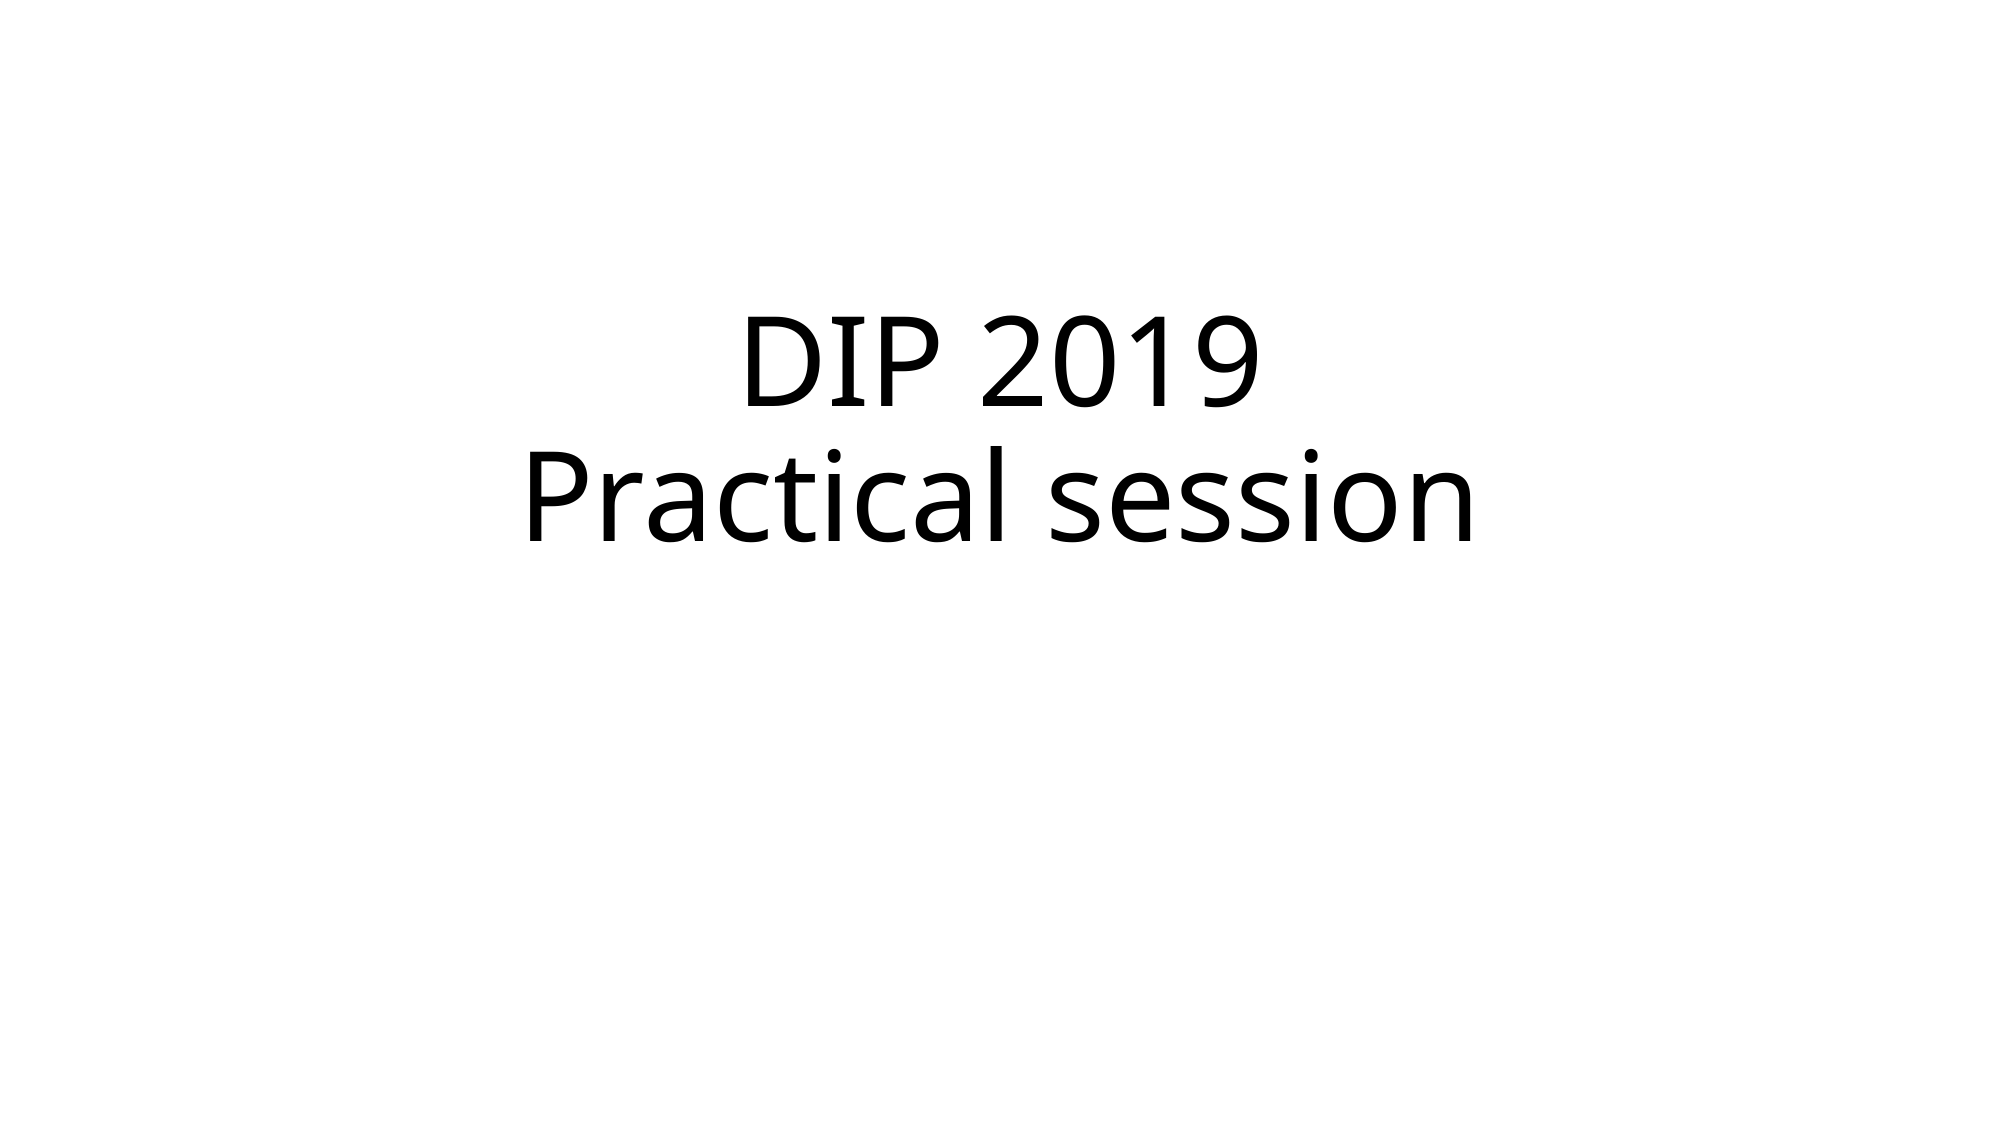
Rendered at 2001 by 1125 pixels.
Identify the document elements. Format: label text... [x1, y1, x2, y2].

title DIP 2019 Practical session [249, 184, 1750, 576]
